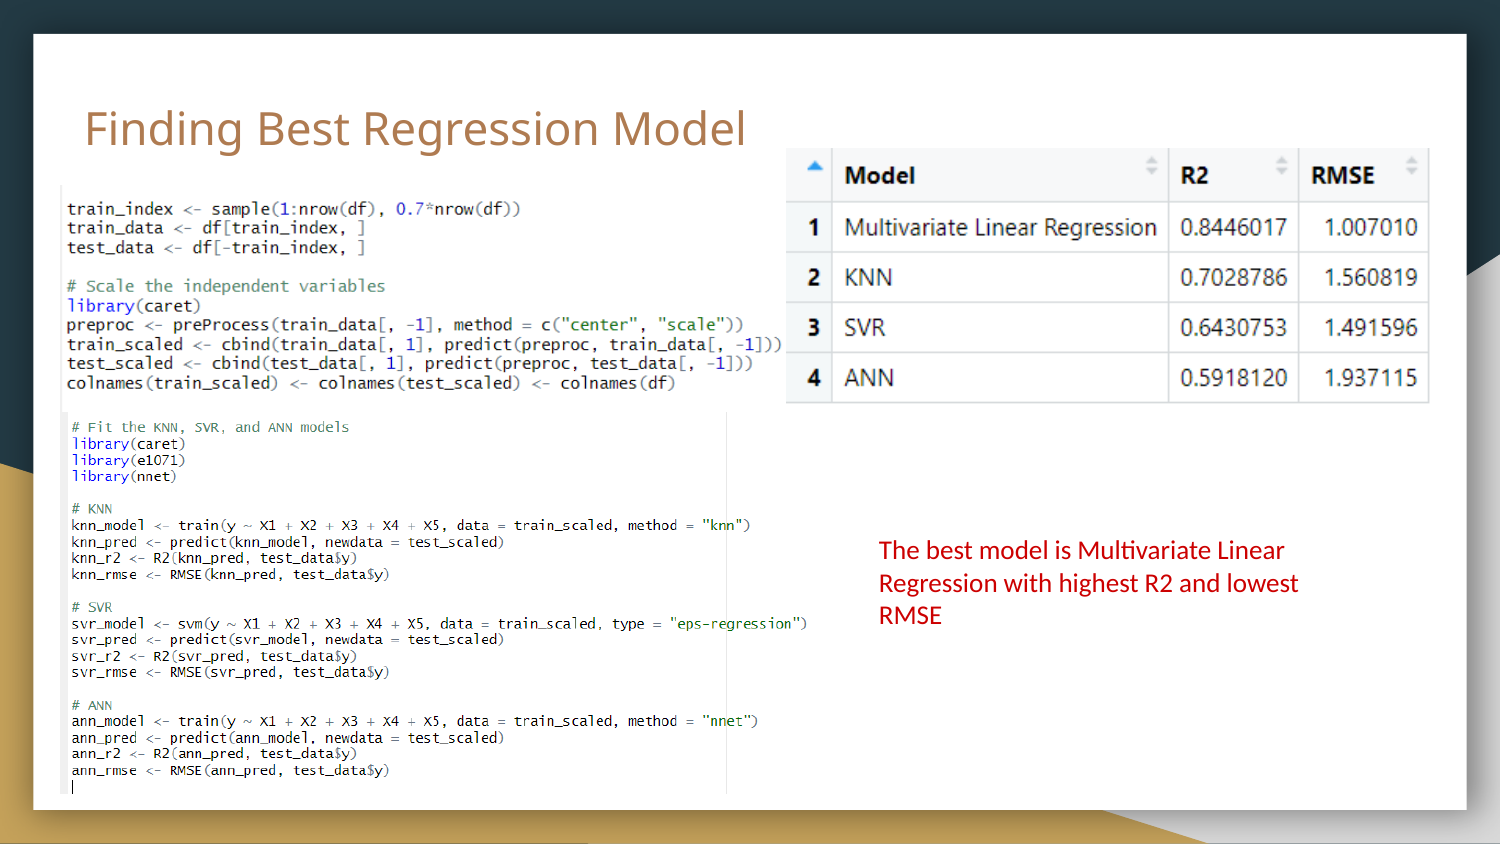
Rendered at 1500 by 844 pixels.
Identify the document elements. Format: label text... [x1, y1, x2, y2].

text_box The best model is Multivariate Linear Regression with highest R2 and lowest RMSE [868, 517, 1383, 645]
title Finding Best Regression Model [68, 84, 1301, 147]
picture [60, 148, 1461, 794]
